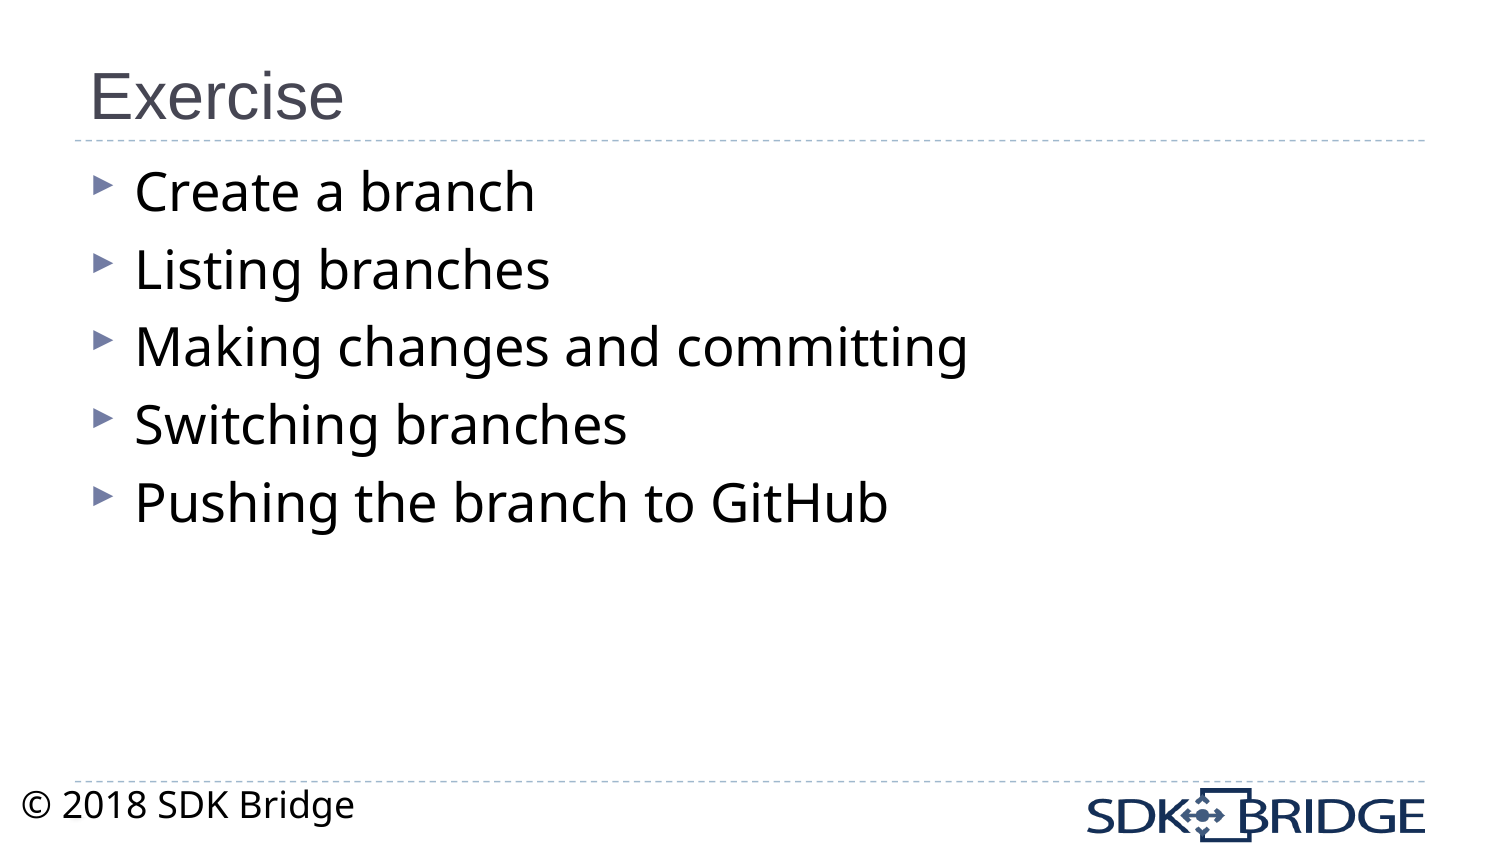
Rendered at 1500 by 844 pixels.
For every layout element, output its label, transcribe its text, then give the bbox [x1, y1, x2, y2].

title Exercise [75, 18, 1425, 141]
picture [1087, 788, 1425, 843]
list Create a branch Listing branches Making changes and committing Switching branches Pushing the branch to GitHub [75, 150, 1463, 758]
